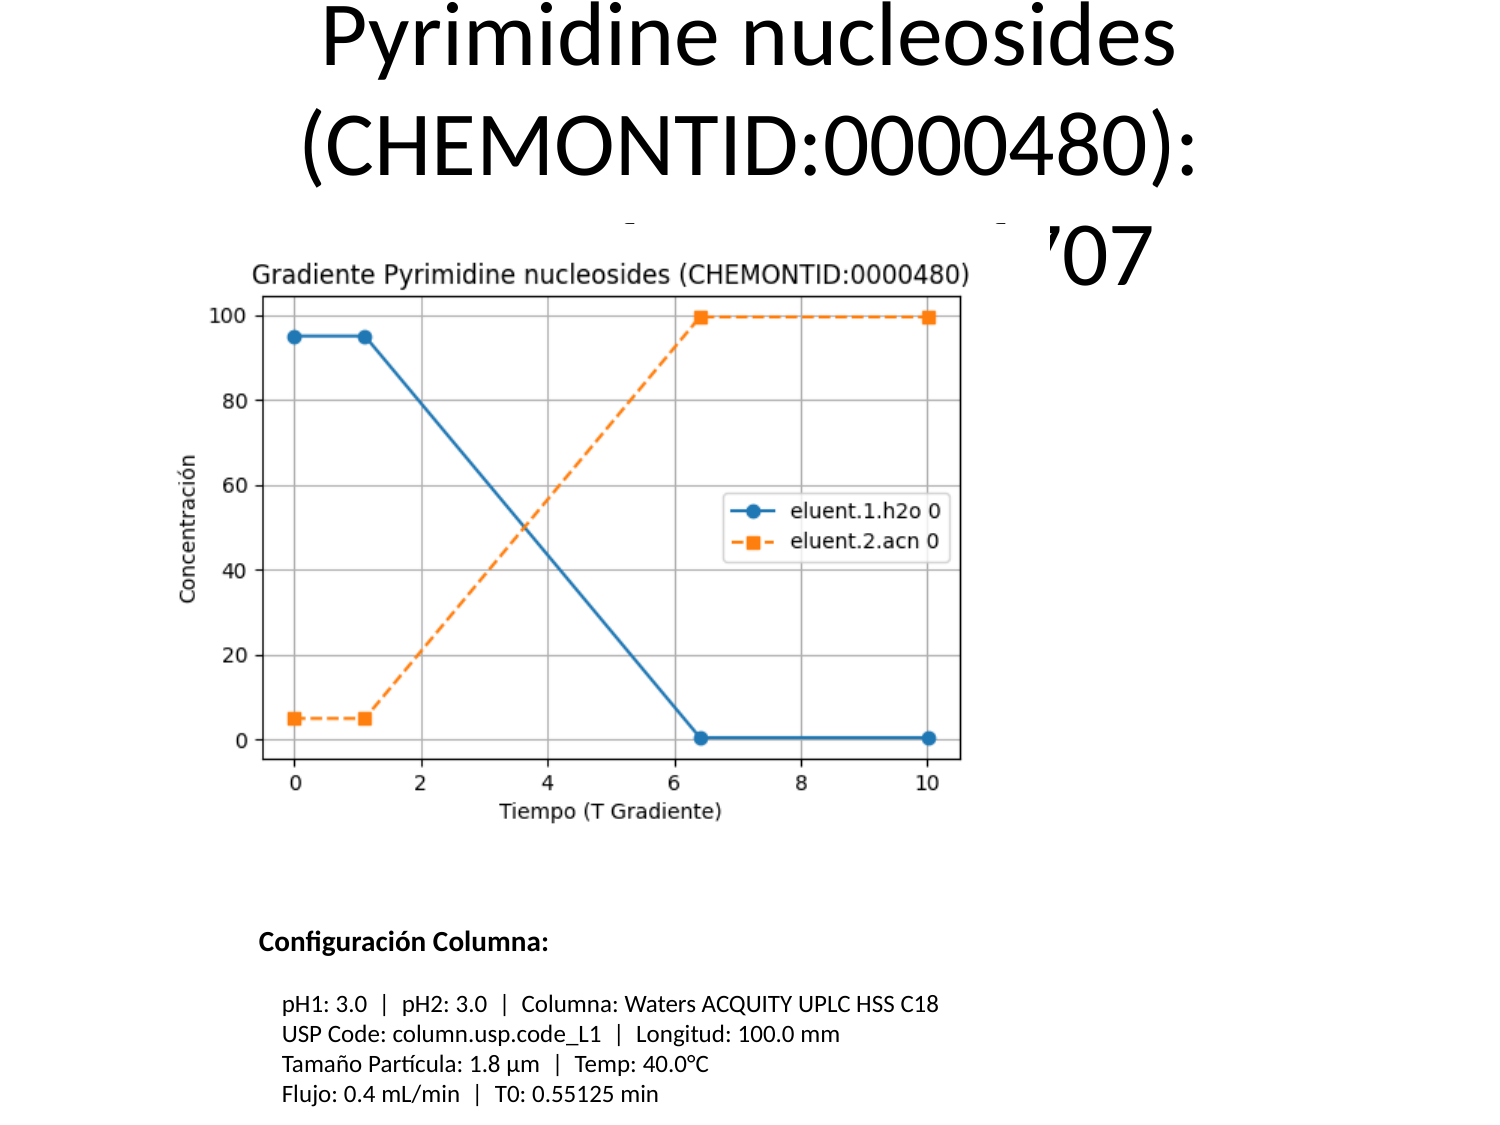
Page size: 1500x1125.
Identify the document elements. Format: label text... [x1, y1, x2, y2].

picture [149, 224, 1051, 826]
title Pyrimidine nucleosides (CHEMONTID:0000480): 0.3153609090036707 [75, 45, 1425, 233]
text_box Configuración Columna: pH1: 3.0 | pH2: 3.0 | Columna: Waters ACQUITY UPLC HSS C18 USP Code: column.usp.code_L1 | Longitud: 100.0 mm Tamaño Partícula: 1.8 µm | Temp: 40.0°C Flujo: 0.4 mL/min | T0: 0.55125 min [244, 869, 956, 1125]
